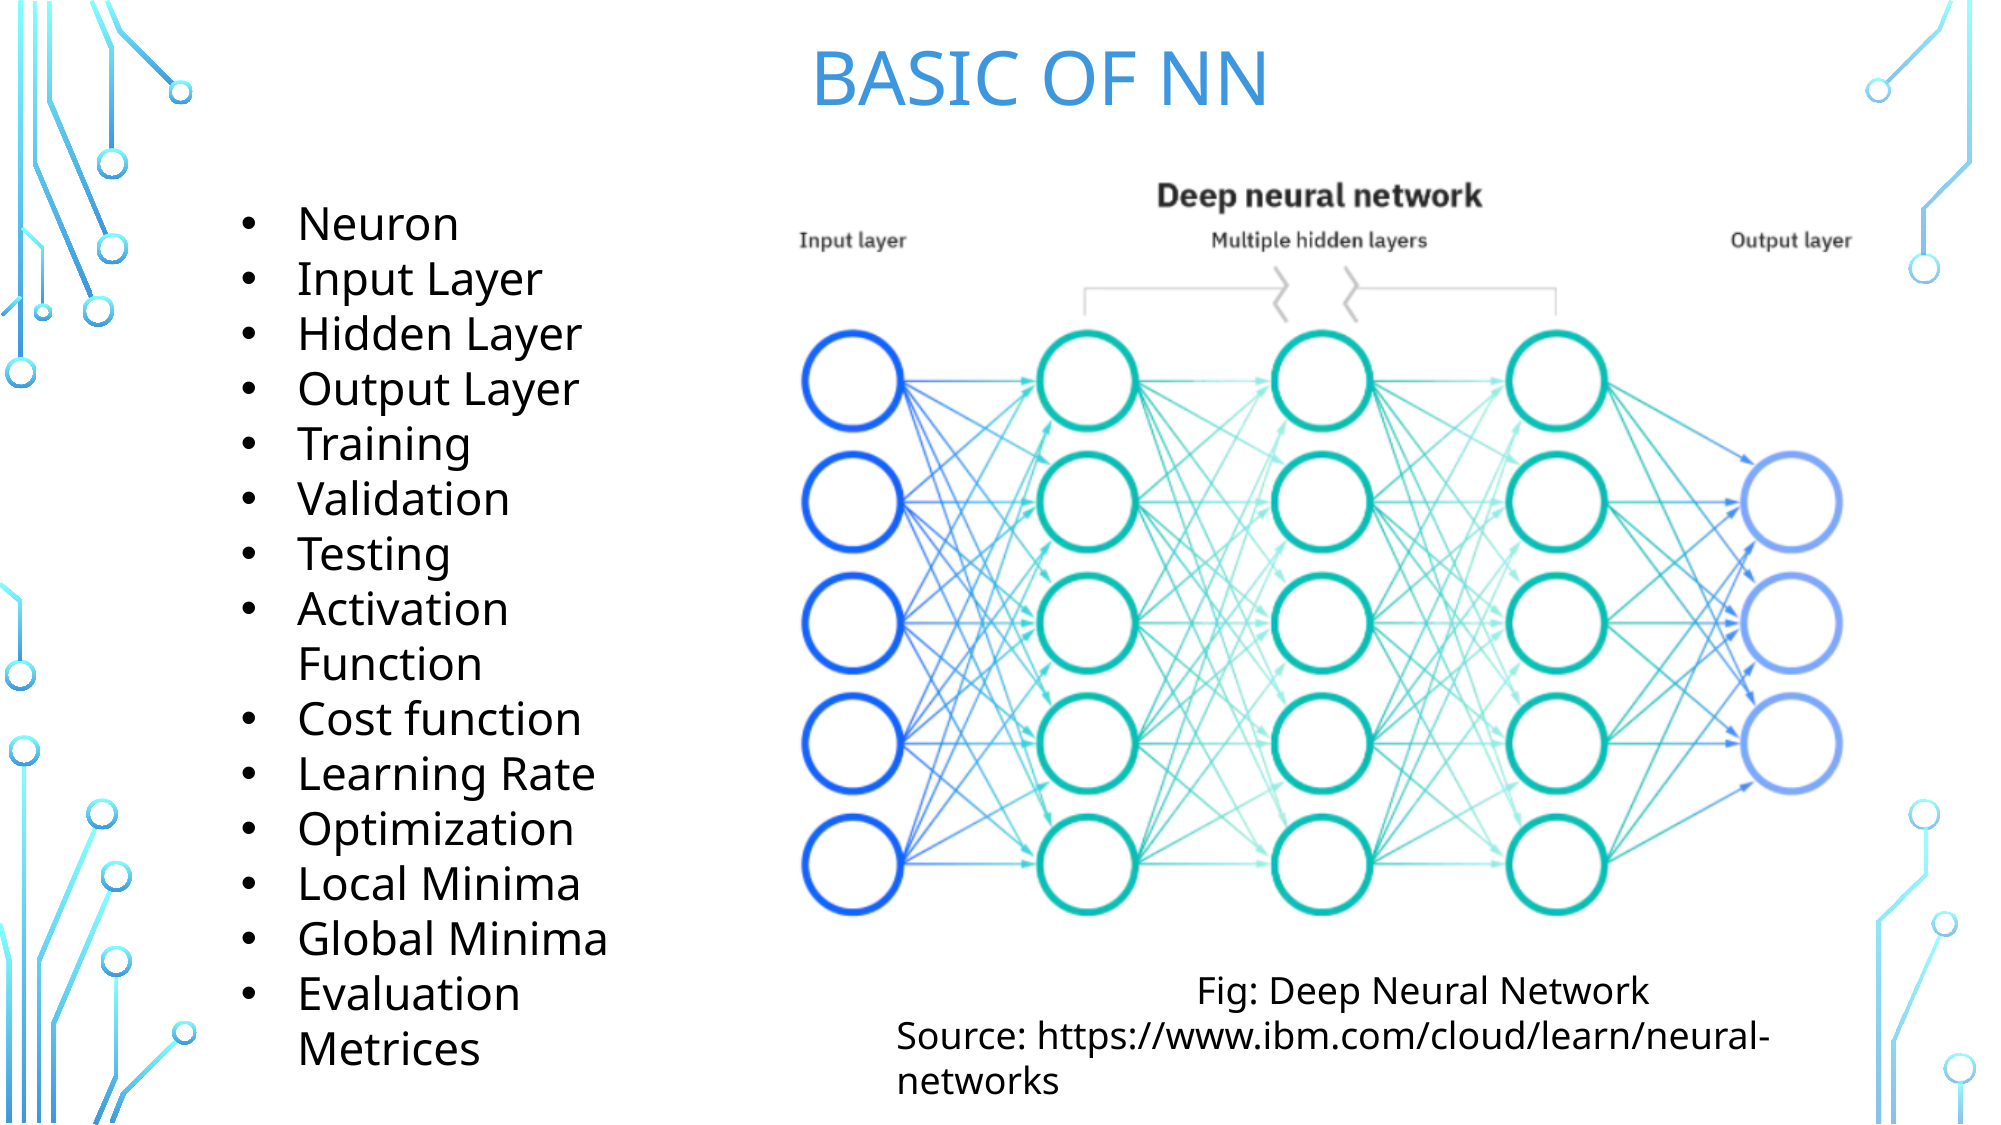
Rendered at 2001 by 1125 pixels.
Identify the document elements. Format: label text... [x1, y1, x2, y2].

picture [759, 164, 1869, 951]
text_box Fig: Deep Neural Network Source: https://www.ibm.com/cloud/learn/neural-networks [881, 959, 1802, 1110]
text_box Neuron Input Layer Hidden Layer Output Layer Training Validation Testing Activation Function Cost function Learning Rate Optimization Local Minima Global Minima Evaluation Metrices [226, 187, 704, 1125]
title Basic of NN [195, 0, 1822, 162]
